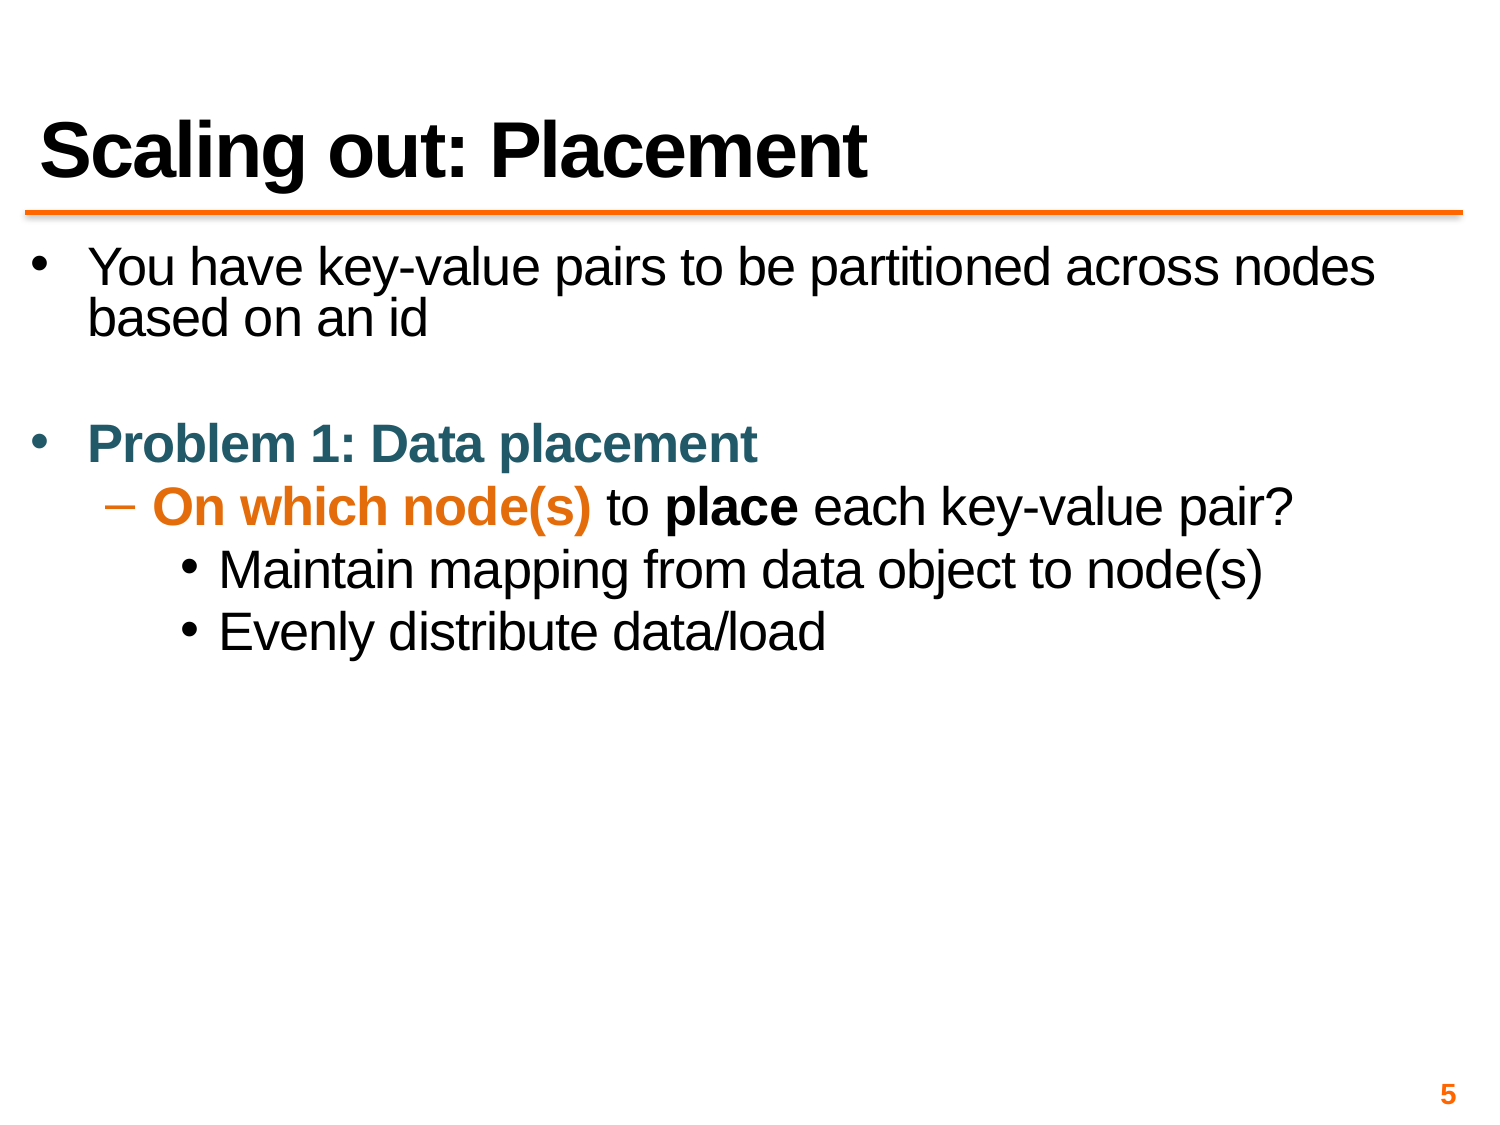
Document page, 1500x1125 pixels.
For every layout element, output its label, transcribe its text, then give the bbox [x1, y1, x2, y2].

list You have key-value pairs to be partitioned across nodes based on an id Problem 1: Data placement On which node(s) to place each key-value pair? Maintain mapping from data object to node(s) Evenly distribute data/load [24, 237, 1463, 1063]
title Scaling out: Placement [24, 24, 1463, 201]
slide_number 5 [1112, 1074, 1463, 1110]
